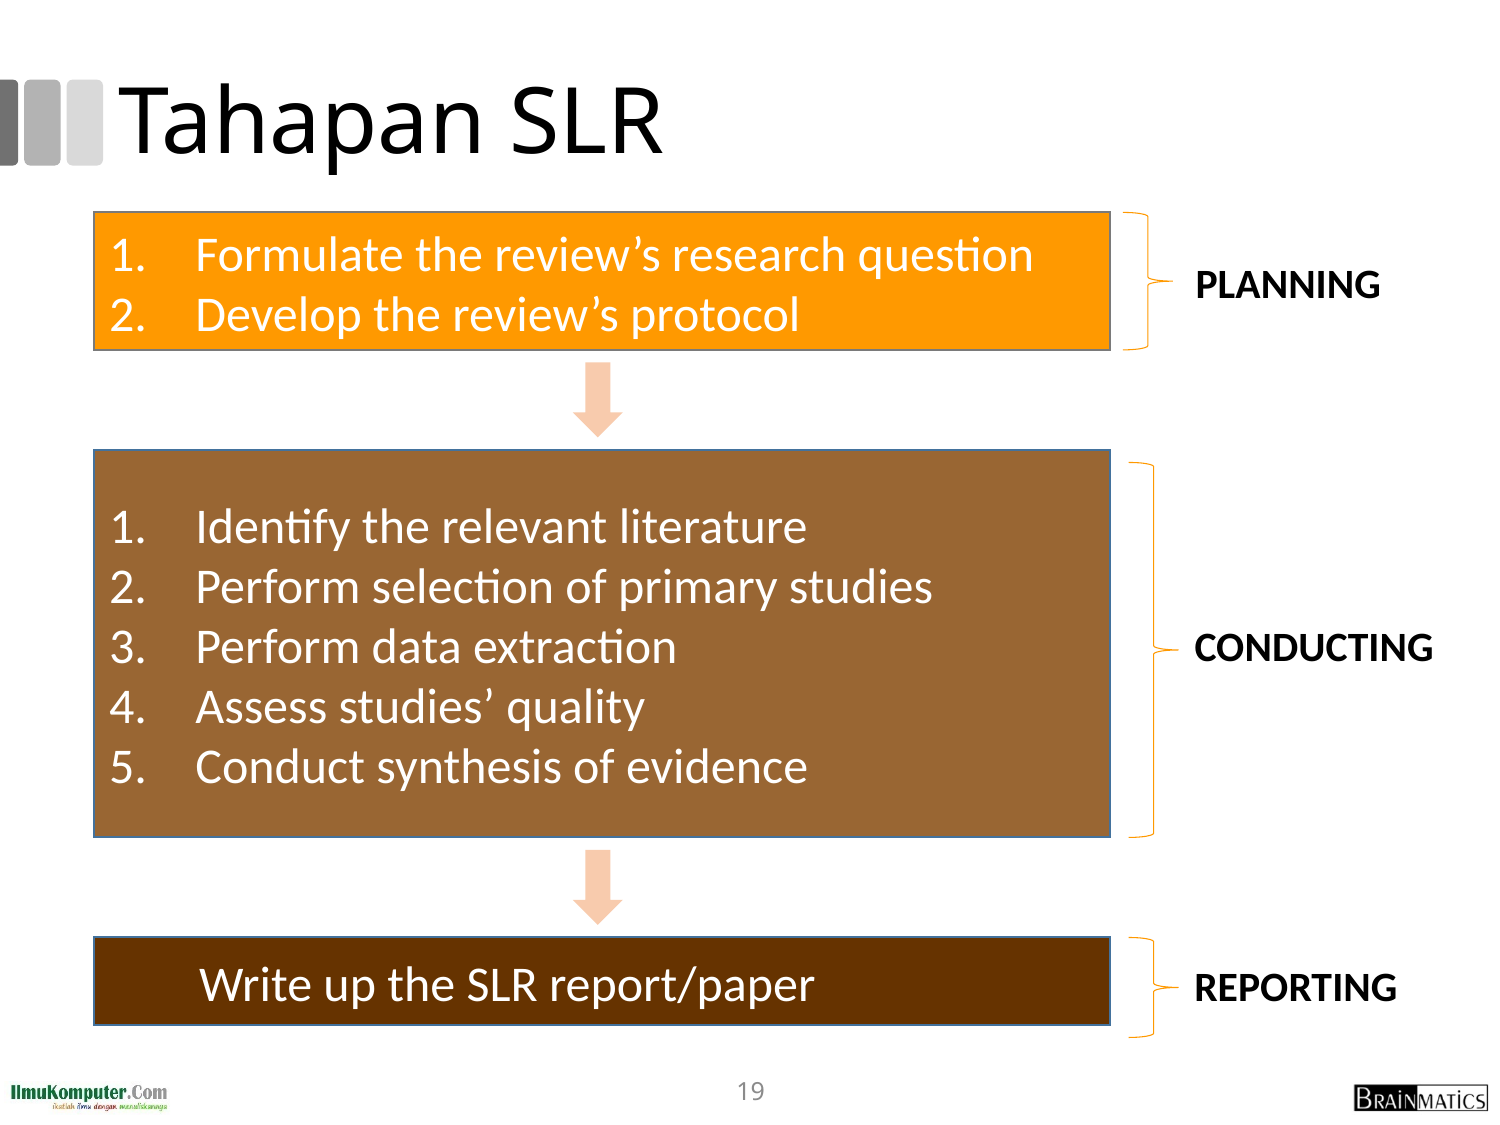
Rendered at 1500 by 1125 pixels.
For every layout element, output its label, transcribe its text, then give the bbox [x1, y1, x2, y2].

text_box CONDUCTING [1179, 612, 1449, 678]
slide_number 19 [582, 1062, 920, 1123]
text_box [570, 361, 626, 439]
text_box [1128, 461, 1179, 838]
text_box PLANNING [1180, 249, 1397, 315]
title Tahapan SLR [103, 24, 1397, 222]
text_box Write up the SLR report/paper [93, 936, 1111, 1026]
text_box Identify the relevant literature Perform selection of primary studies Perform data extraction Assess studies’ quality Conduct synthesis of evidence [93, 449, 1111, 838]
text_box [570, 848, 626, 927]
text_box REPORTING [1179, 951, 1413, 1017]
picture [1351, 1081, 1491, 1115]
text_box [1128, 936, 1179, 1039]
picture [4, 1081, 173, 1115]
text_box [1122, 211, 1173, 351]
text_box Formulate the review’s research question Develop the review’s protocol [93, 211, 1111, 351]
